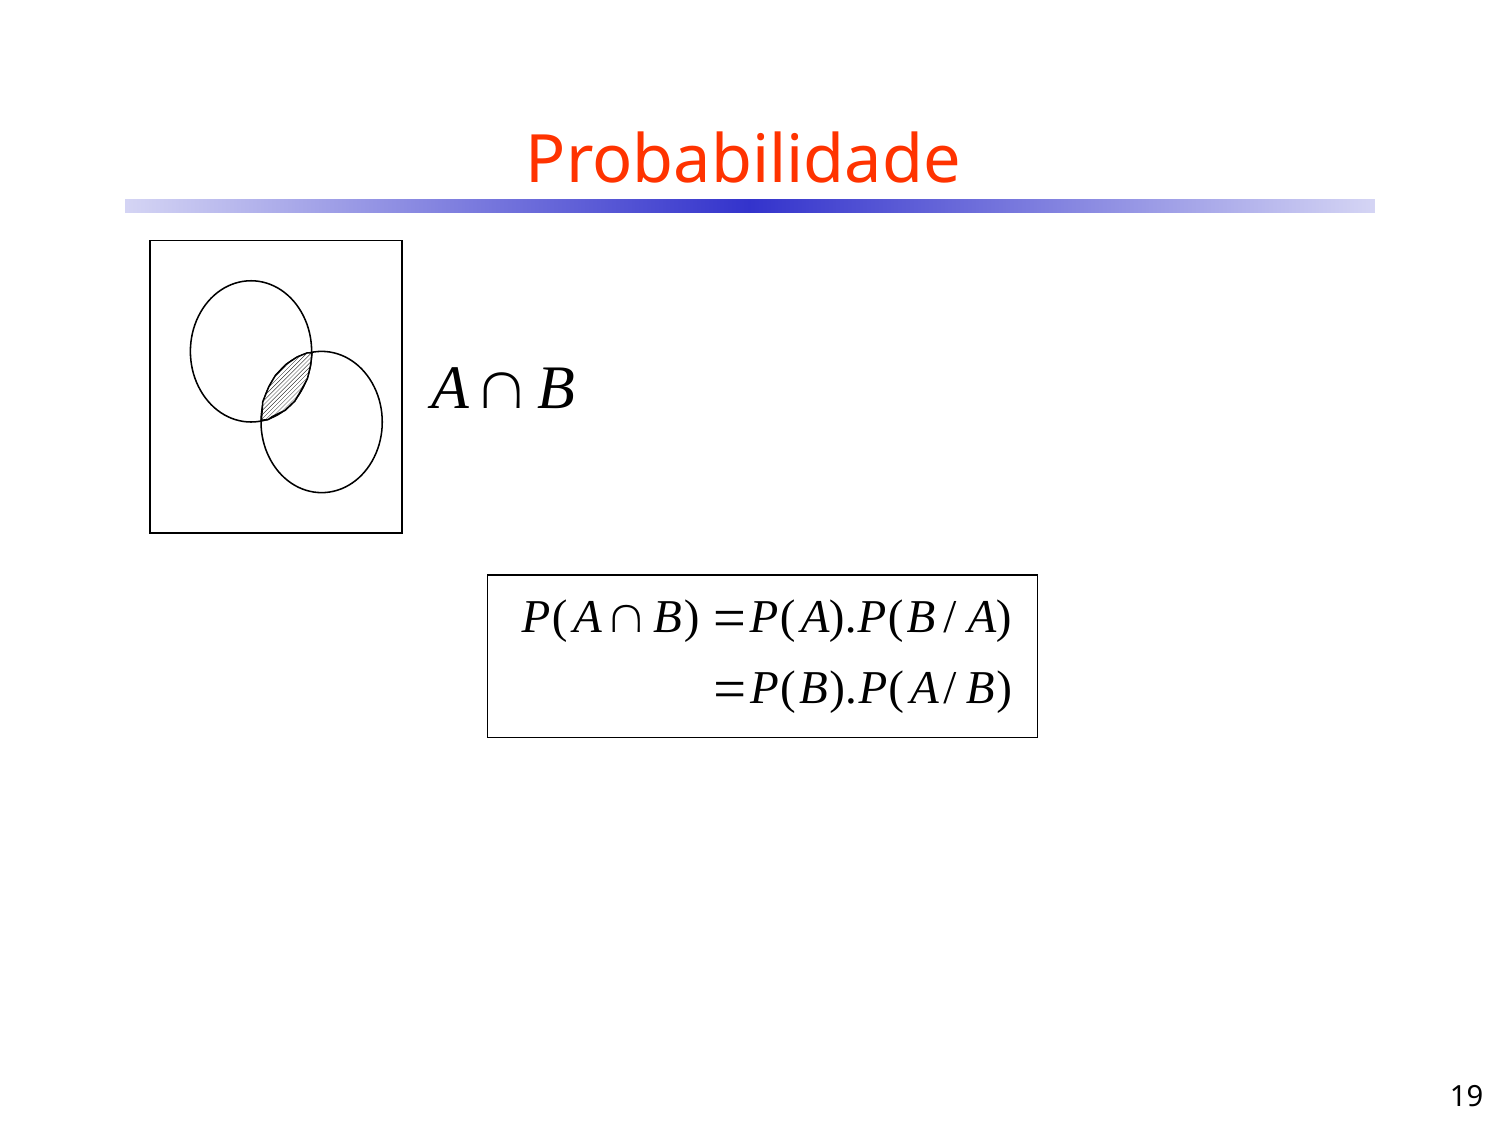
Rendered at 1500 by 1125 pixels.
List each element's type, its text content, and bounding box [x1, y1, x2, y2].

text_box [487, 574, 1038, 738]
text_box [149, 240, 588, 534]
title Probabilidade [49, 99, 1438, 213]
slide_number 19 [1185, 1049, 1499, 1125]
